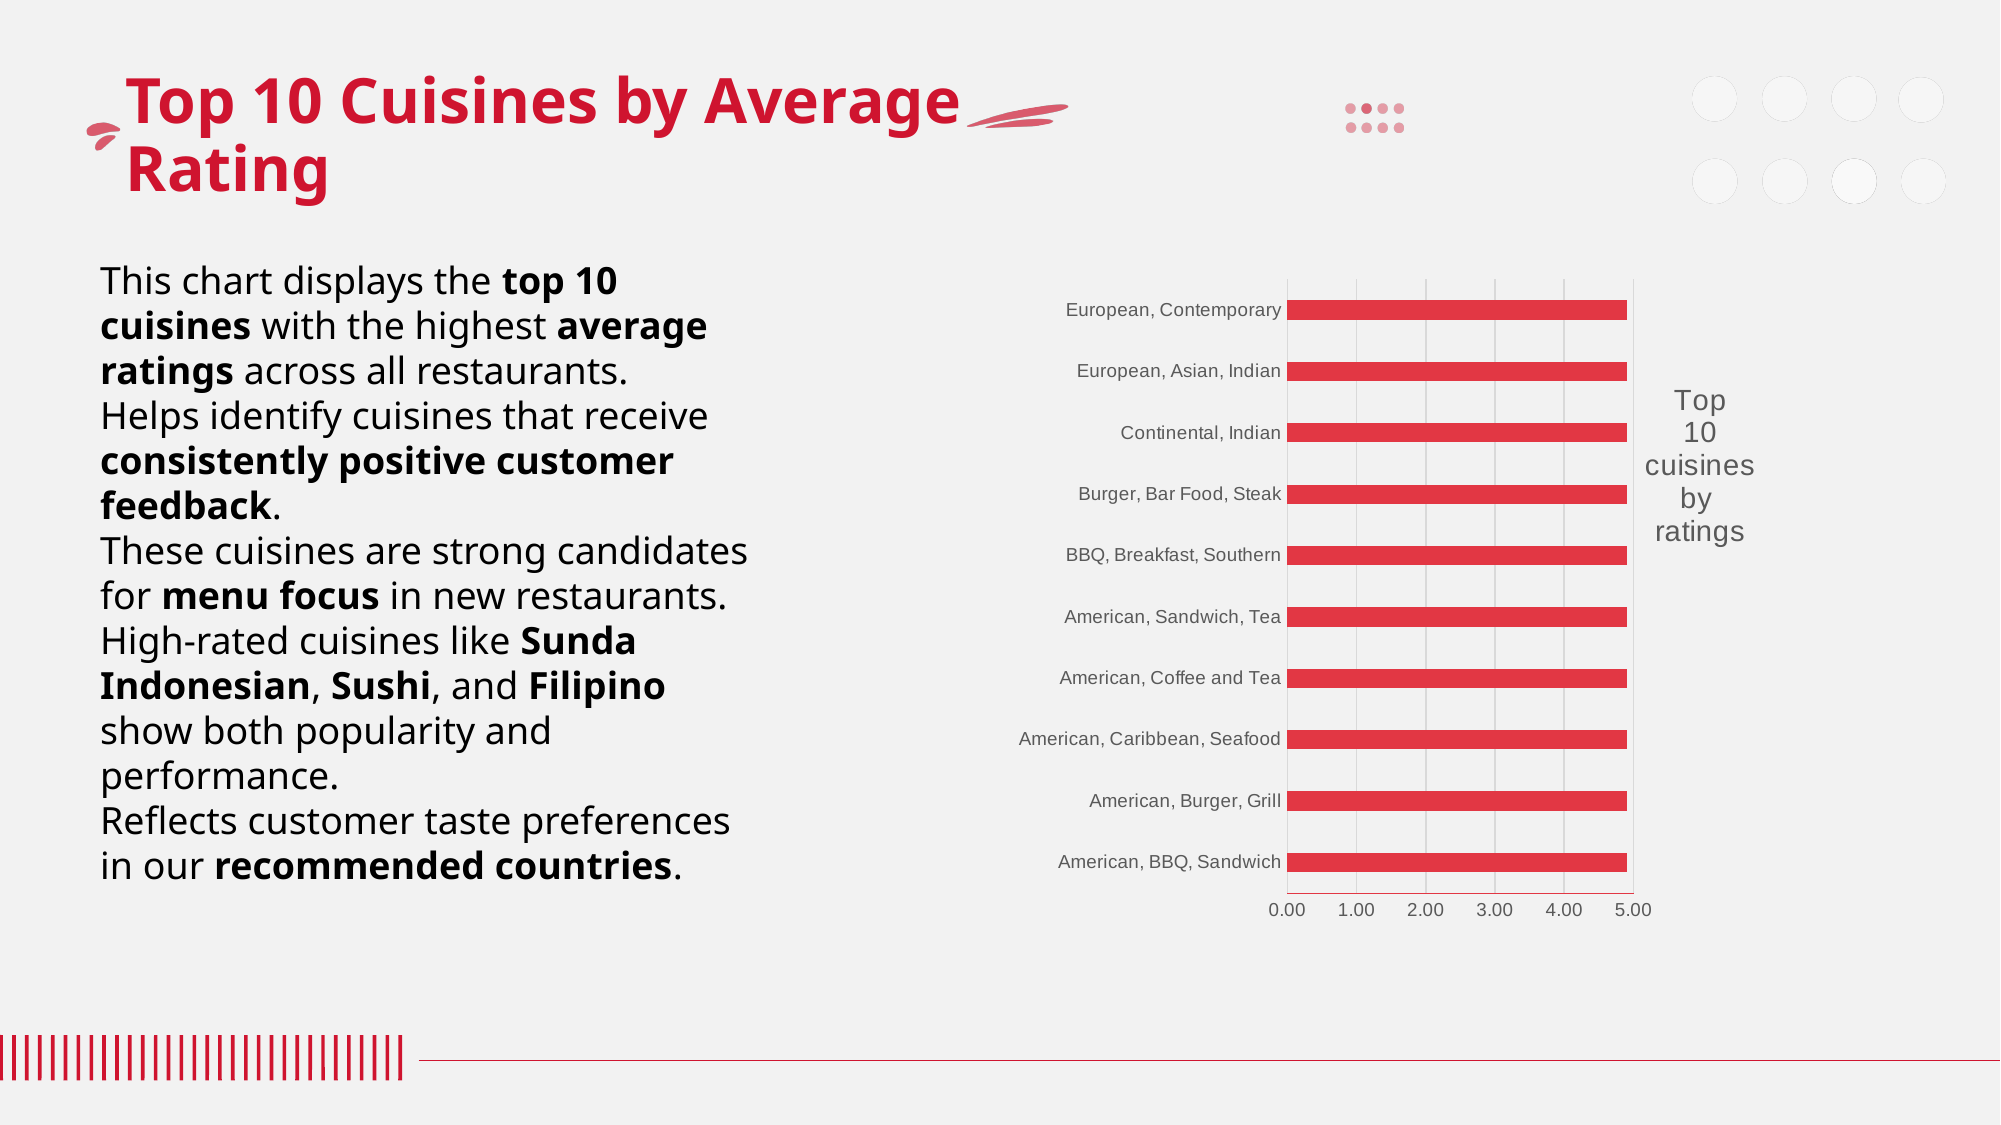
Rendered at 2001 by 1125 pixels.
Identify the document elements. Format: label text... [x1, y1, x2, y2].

picture [86, 121, 121, 151]
picture [1691, 75, 1946, 204]
picture [966, 102, 1070, 136]
picture [1344, 102, 1404, 133]
chart [977, 218, 1894, 1099]
text_box This chart displays the top 10 cuisines with the highest average ratings across all restaurants. Helps identify cuisines that receive consistently positive customer feedback. These cuisines are strong candidates for menu focus in new restaurants. High-rated cuisines like Sunda Indonesian, Sushi, and Filipino show both popularity and performance. Reflects customer taste preferences in our recommended countries. [85, 249, 770, 895]
title Top 10 Cuisines by Average Rating [110, 62, 978, 265]
